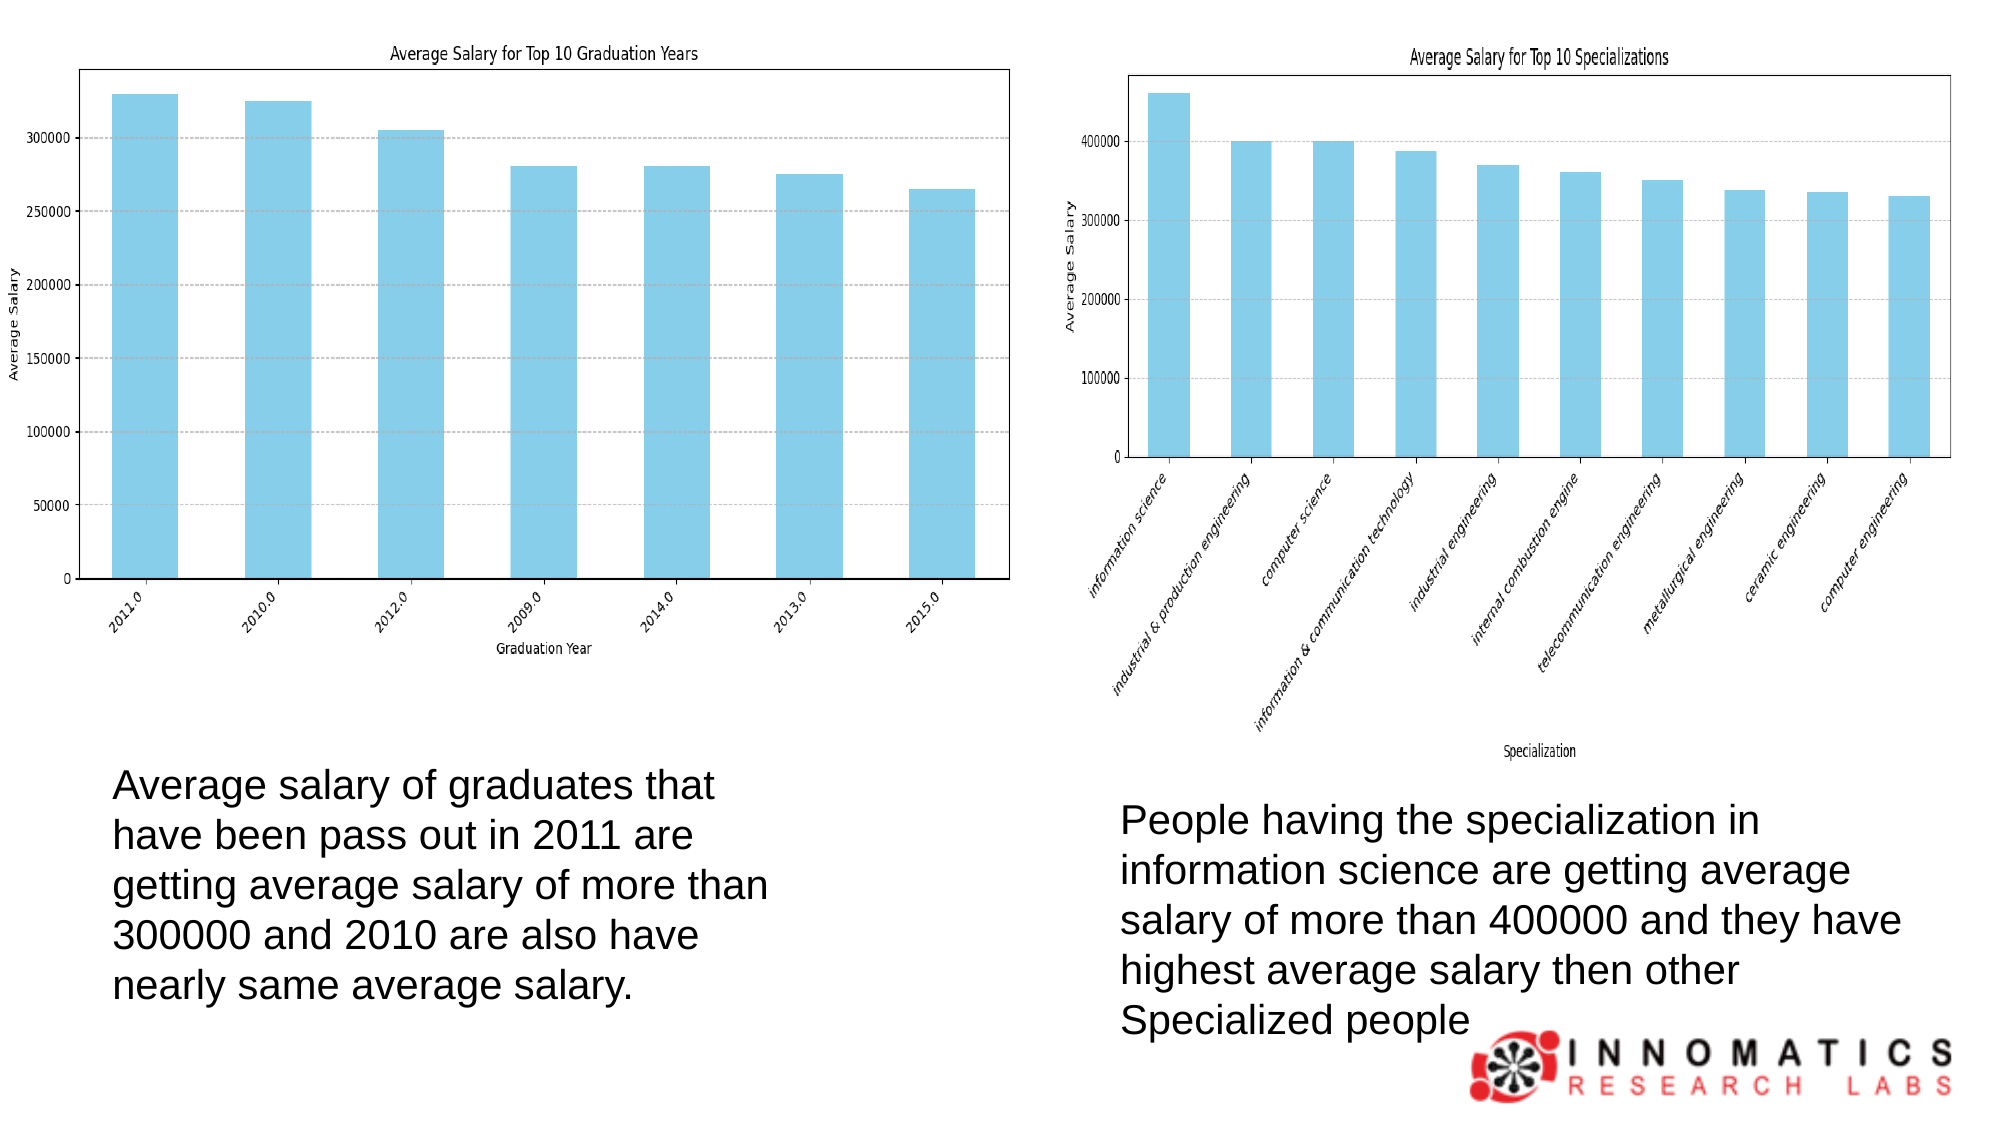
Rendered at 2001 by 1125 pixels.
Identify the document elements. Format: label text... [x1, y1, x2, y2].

text_box Average salary of graduates that have been pass out in 2011 are getting average salary of more than 300000 and 2010 are also have nearly same average salary. [97, 750, 801, 1015]
picture [0, 34, 1016, 669]
picture [1058, 34, 1957, 774]
picture [1445, 1014, 1975, 1125]
text_box People having the specialization in information science are getting average salary of more than 400000 and they have highest average salary then other Specialized people [1105, 785, 1950, 1050]
